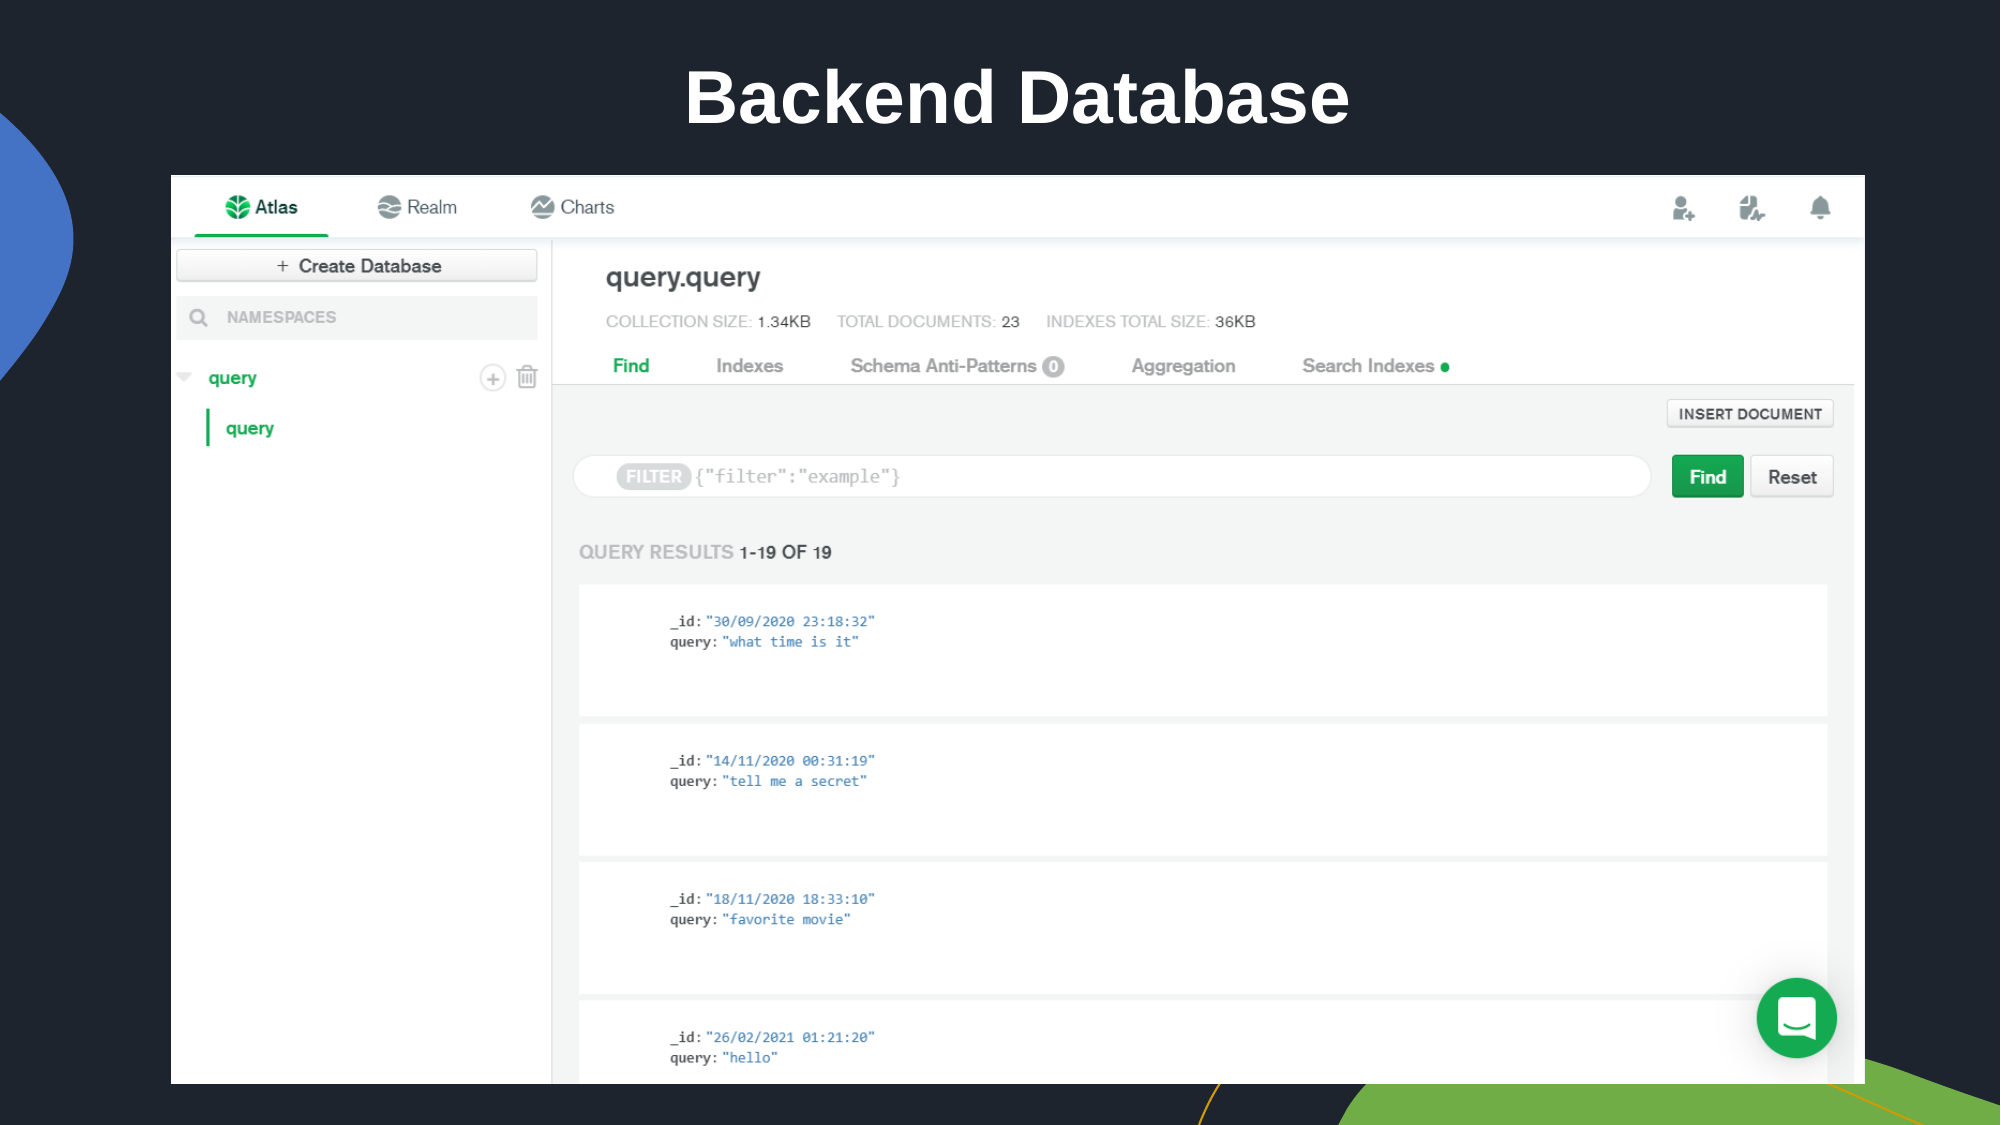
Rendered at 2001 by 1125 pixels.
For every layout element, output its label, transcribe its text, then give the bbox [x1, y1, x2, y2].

text_box Backend Database [669, 41, 1367, 147]
picture [171, 175, 1865, 1084]
